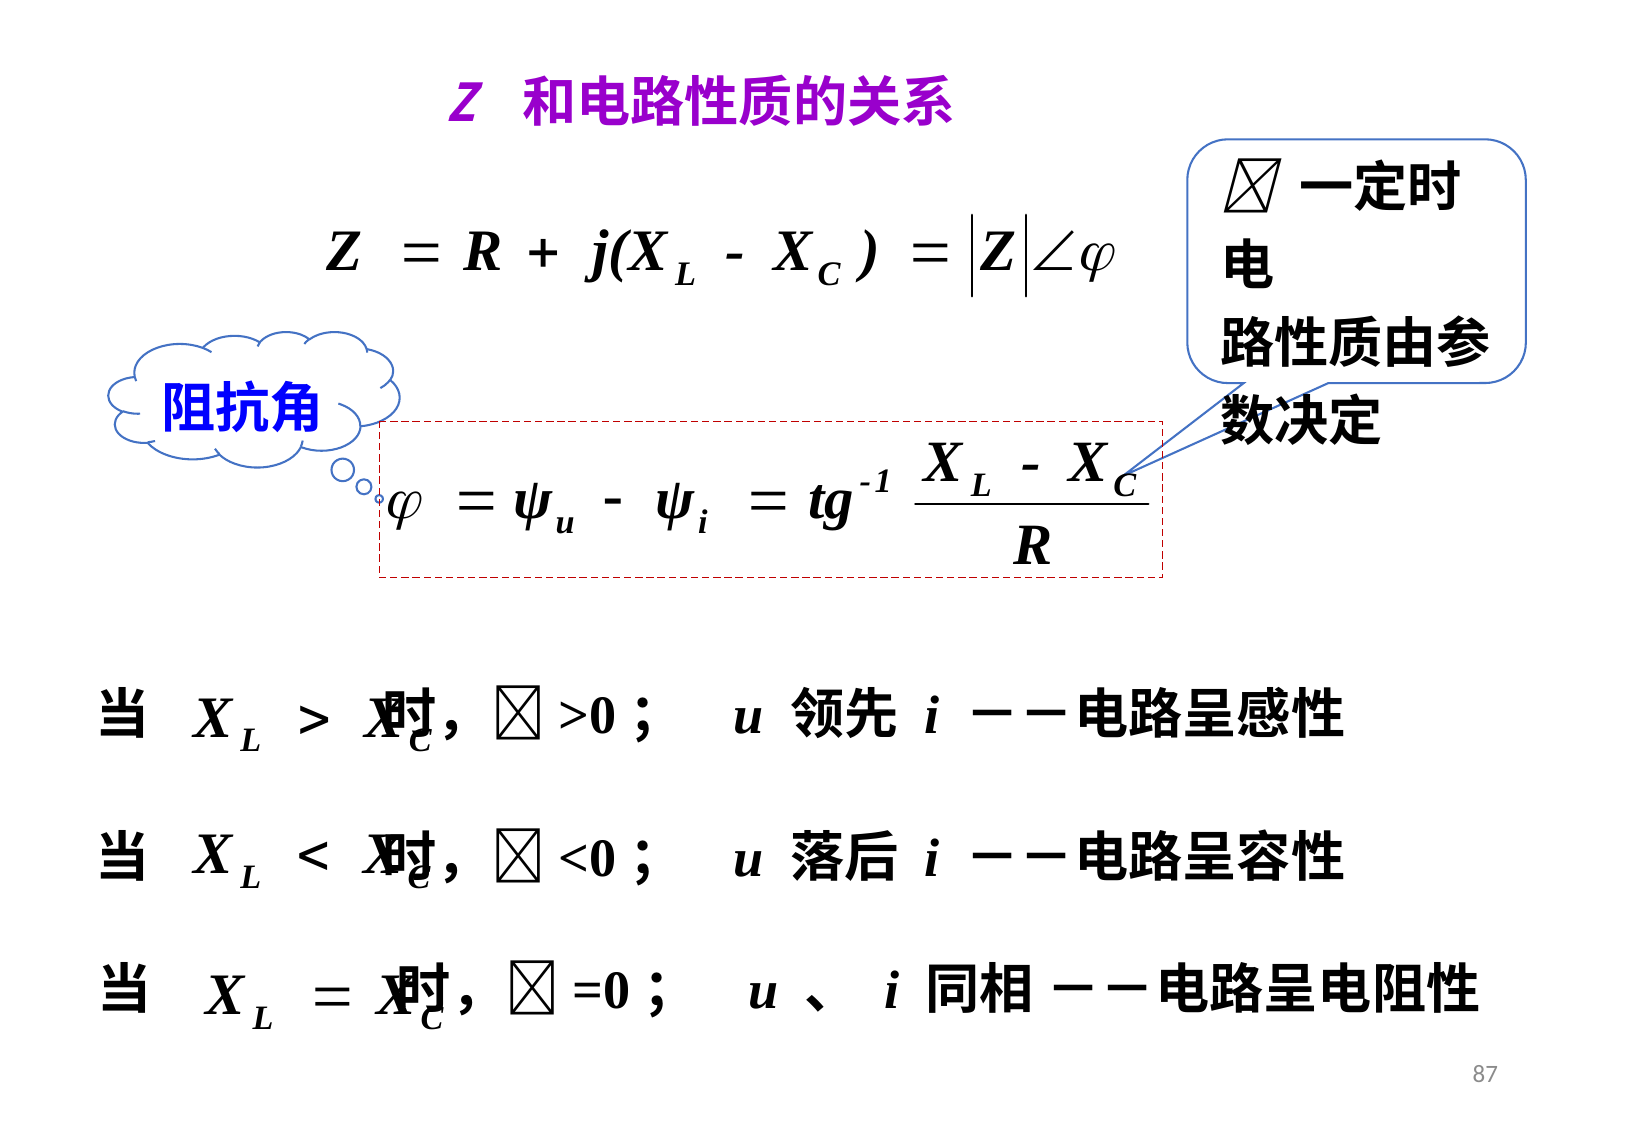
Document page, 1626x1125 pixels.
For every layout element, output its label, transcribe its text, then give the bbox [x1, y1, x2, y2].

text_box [1187, 131, 1526, 384]
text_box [379, 421, 1163, 578]
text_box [315, 201, 1129, 310]
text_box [108, 809, 1333, 904]
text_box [108, 331, 400, 468]
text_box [108, 946, 1470, 1045]
text_box Z 和电路性质的关系 [428, 59, 1045, 141]
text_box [108, 671, 1333, 767]
slide_number 87 [1147, 1042, 1514, 1103]
